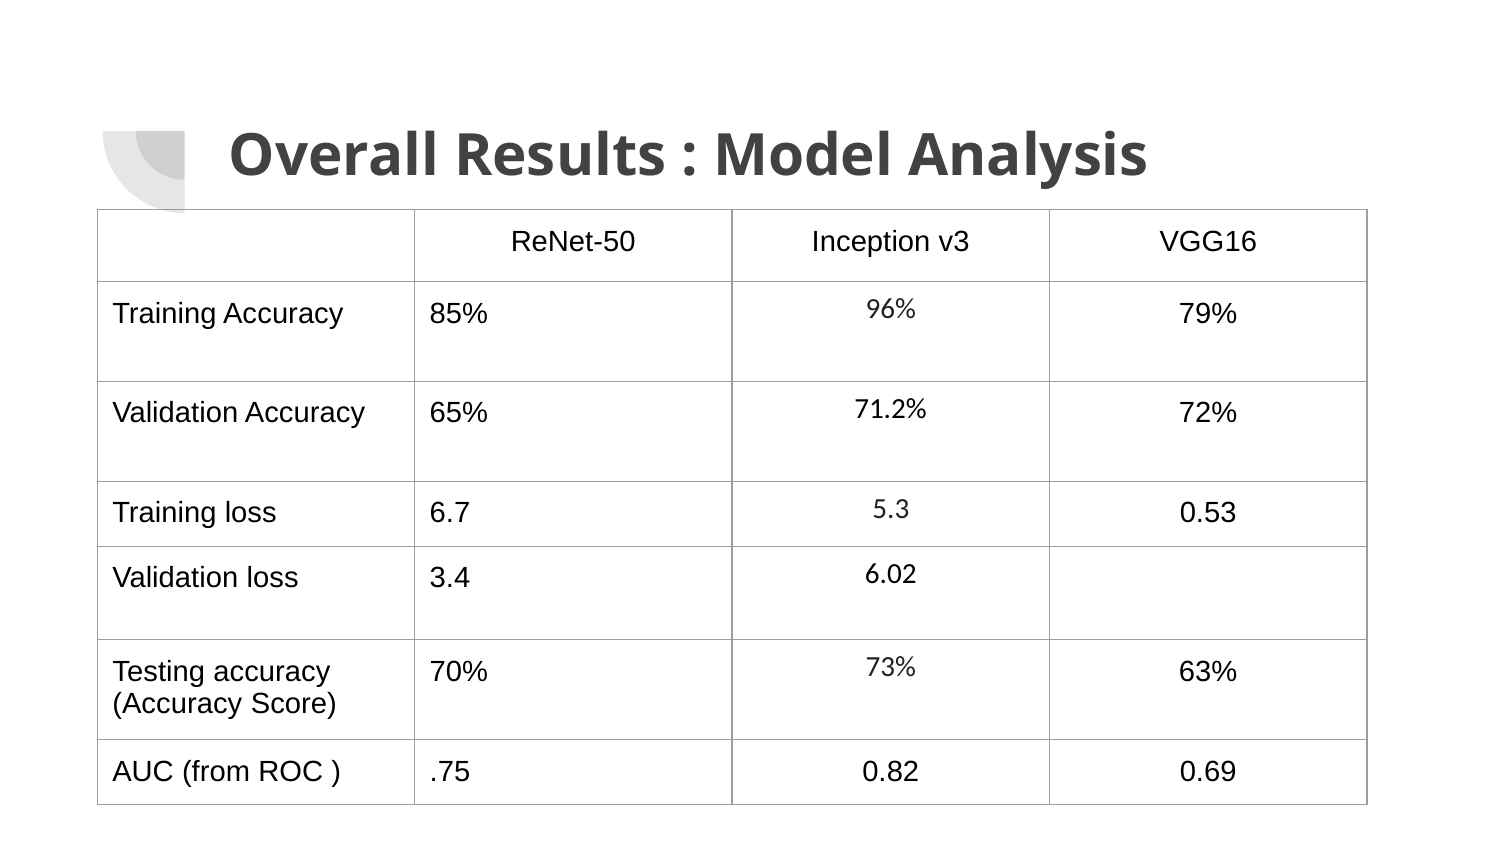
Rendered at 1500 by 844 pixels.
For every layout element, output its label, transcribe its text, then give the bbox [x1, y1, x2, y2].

table_cell Validation loss [98, 547, 414, 639]
table_cell 79% [1050, 282, 1366, 381]
table_cell 72% [1050, 382, 1366, 481]
table_cell Validation Accuracy [98, 382, 414, 481]
title Overall Results : Model Analysis [213, 98, 1368, 209]
table_cell AUC (from ROC ) [98, 740, 414, 804]
table_cell 0.53 [1050, 482, 1366, 546]
table_header [98, 210, 414, 281]
table_cell 70% [415, 640, 731, 739]
table_cell 85% [415, 282, 731, 381]
table_header ReNet-50 [415, 210, 731, 281]
table_cell 73% [733, 640, 1049, 739]
table_header VGG16 [1050, 210, 1366, 281]
table_cell 6.02 [733, 547, 1049, 639]
table_cell Testing accuracy (Accuracy Score) [98, 640, 414, 739]
table_header Inception v3 [733, 210, 1049, 281]
table_cell 0.69 [1050, 740, 1366, 804]
table_cell [1050, 547, 1366, 639]
table_cell 96% [733, 282, 1049, 381]
table_cell 5.3 [733, 482, 1049, 546]
table_cell .75 [415, 740, 731, 804]
table_cell 65% [415, 382, 731, 481]
table_cell 0.82 [733, 740, 1049, 804]
table_cell 63% [1050, 640, 1366, 739]
table_cell 71.2% [733, 382, 1049, 481]
table_cell Training Accuracy [98, 282, 414, 381]
table_cell 6.7 [415, 482, 731, 546]
table_cell Training loss [98, 482, 414, 546]
table_cell 3.4 [415, 547, 731, 639]
